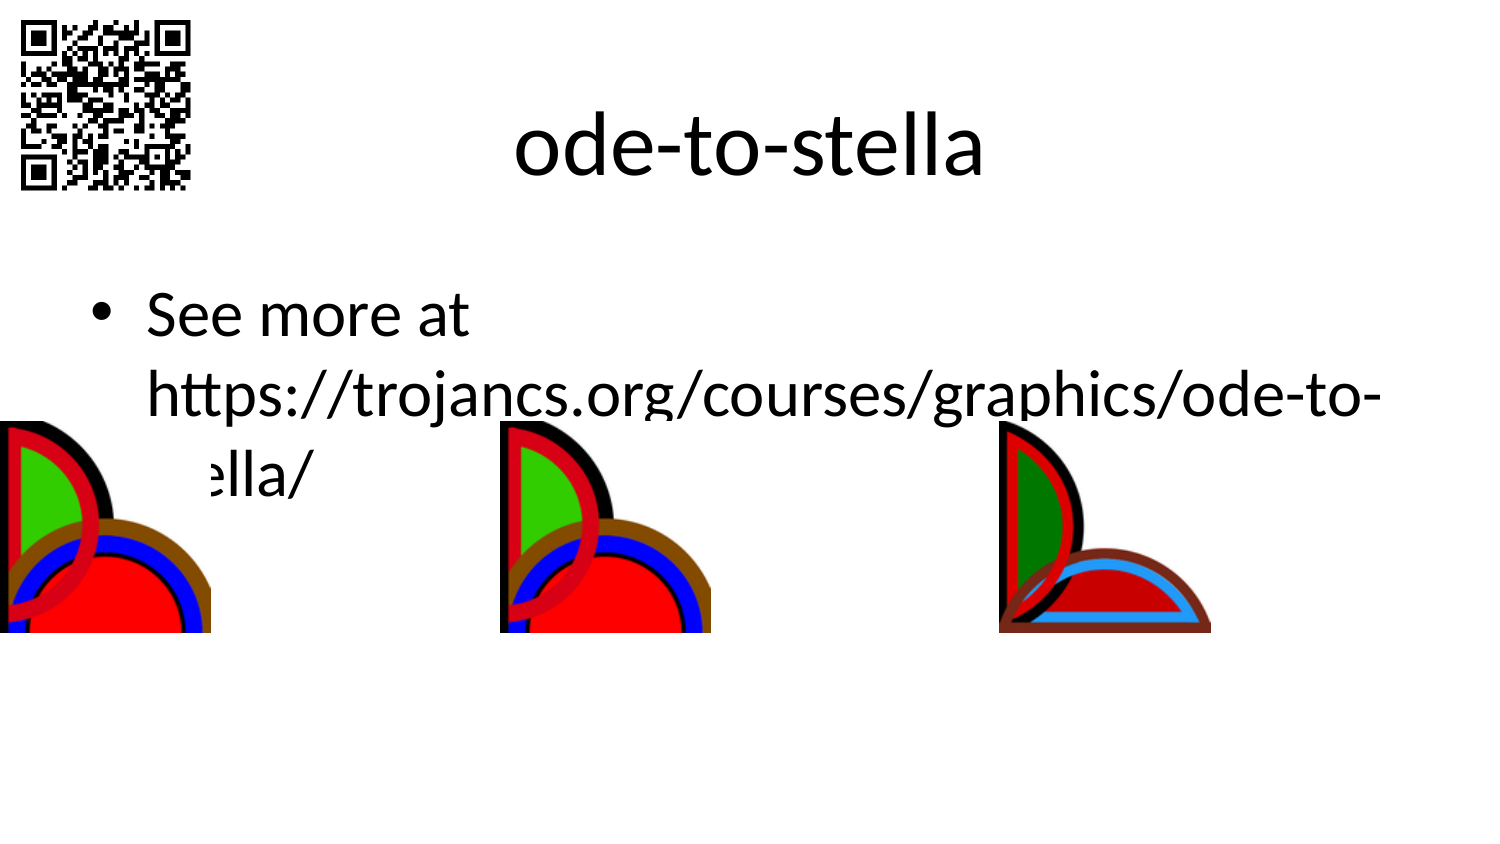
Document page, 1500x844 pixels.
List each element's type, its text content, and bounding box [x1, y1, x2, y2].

picture [0, 0, 212, 212]
picture [999, 421, 1212, 633]
list See more at https://trojancs.org/courses/graphics/ode-to-stella/ [75, 262, 1425, 844]
picture [499, 421, 712, 633]
picture [0, 421, 212, 633]
title ode-to-stella [75, 45, 1425, 233]
